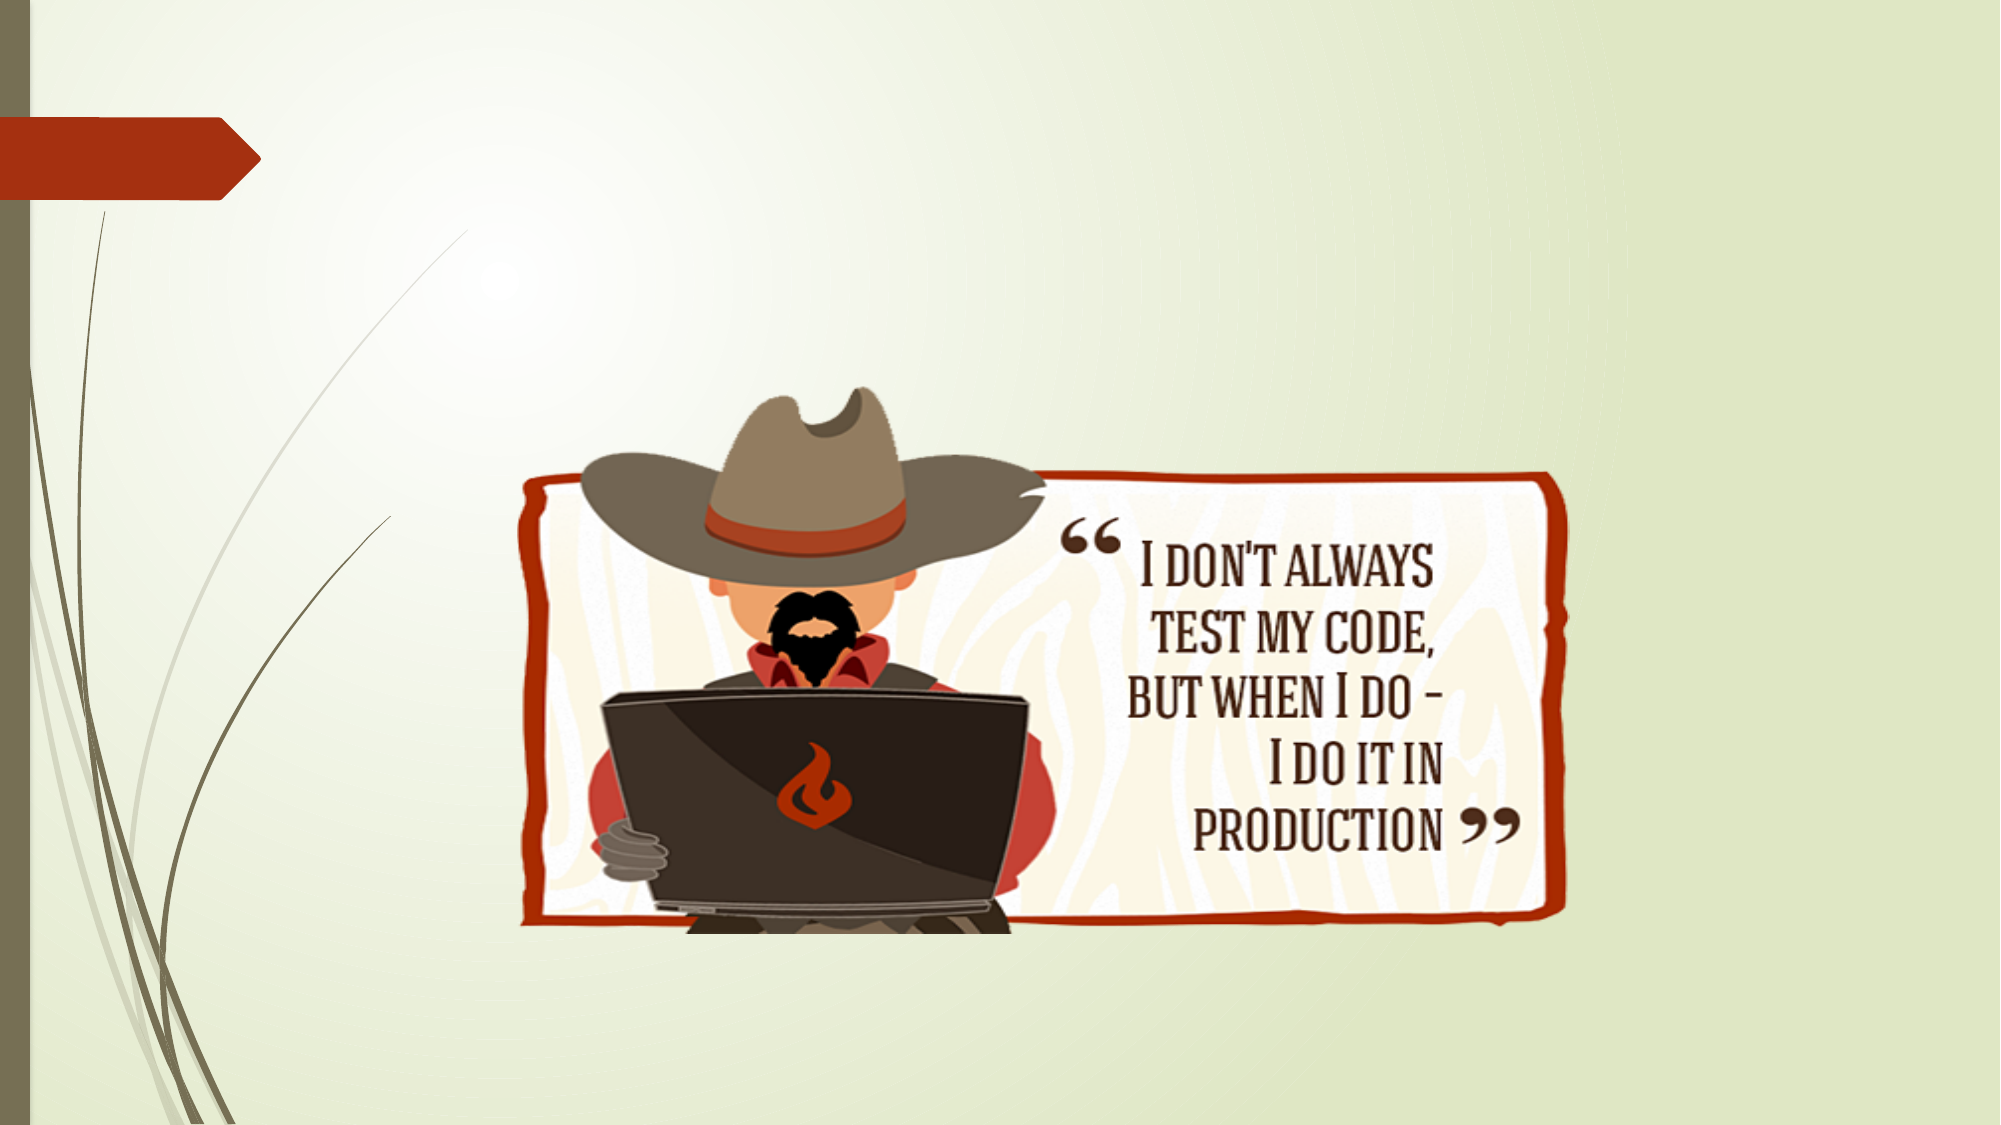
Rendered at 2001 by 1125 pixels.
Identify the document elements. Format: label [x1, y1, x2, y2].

list [517, 386, 1571, 934]
